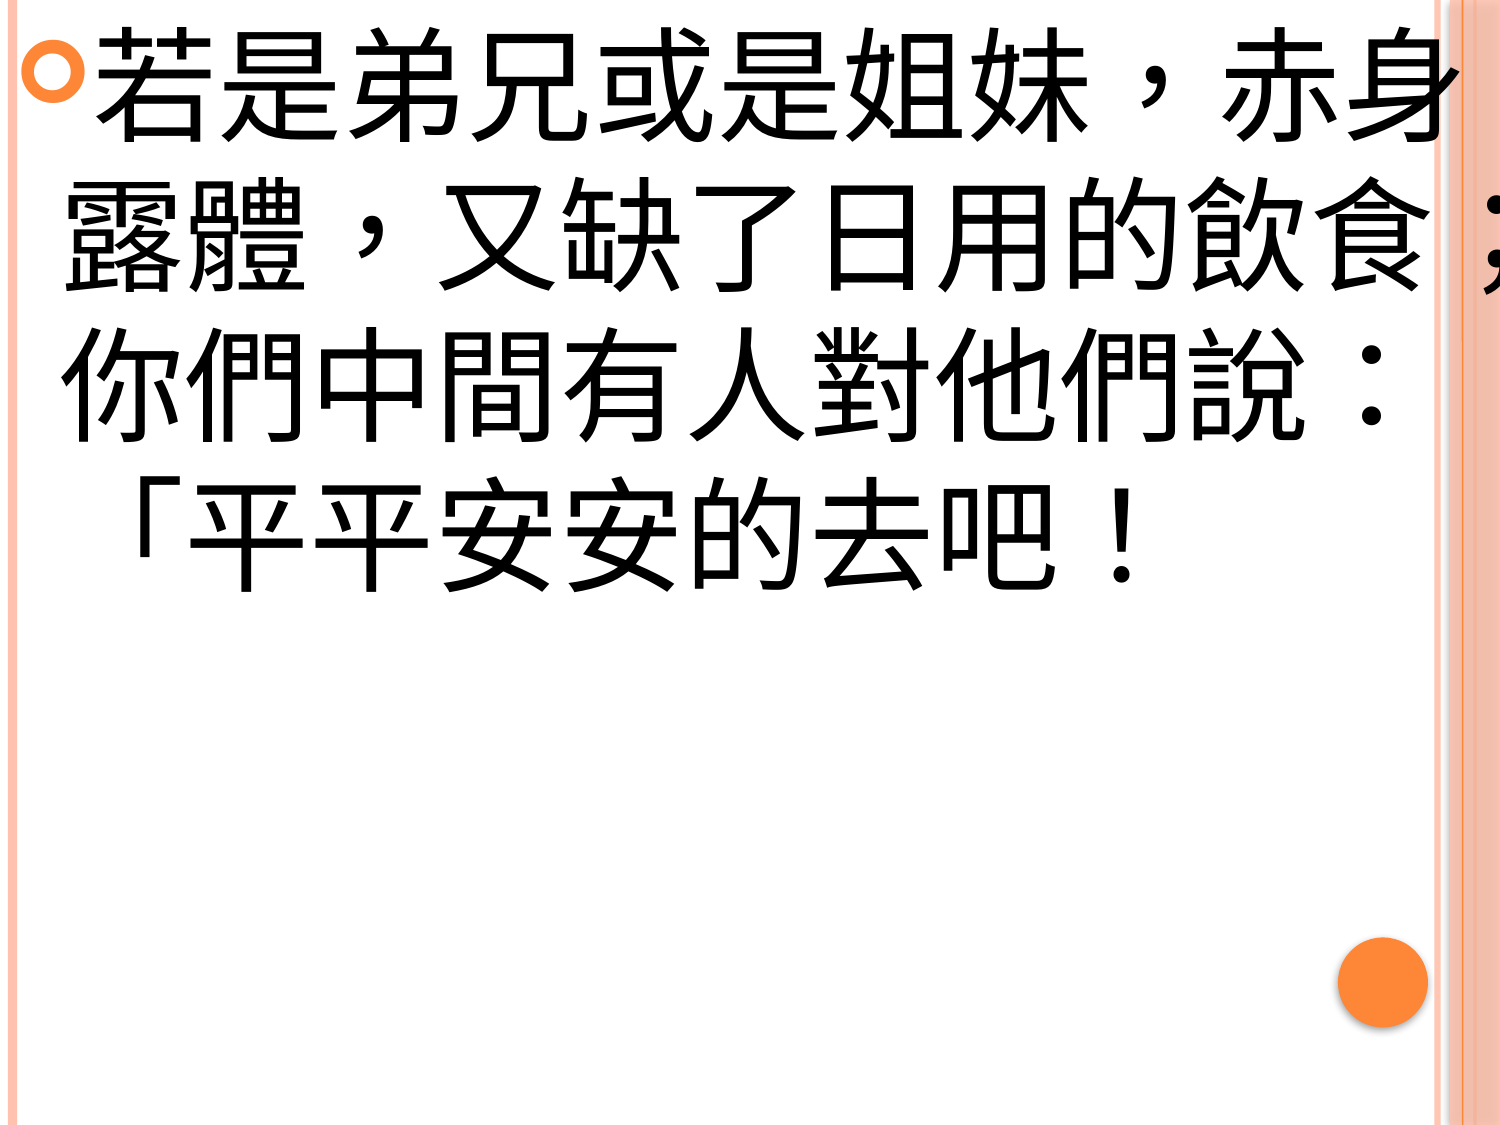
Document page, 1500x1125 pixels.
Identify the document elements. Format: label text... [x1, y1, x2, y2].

list 若是弟兄或是姐妹，赤身露體，又缺了日用的飲食；你們中間有人對他們說：「平平安安的去吧！ [0, 0, 1500, 1125]
